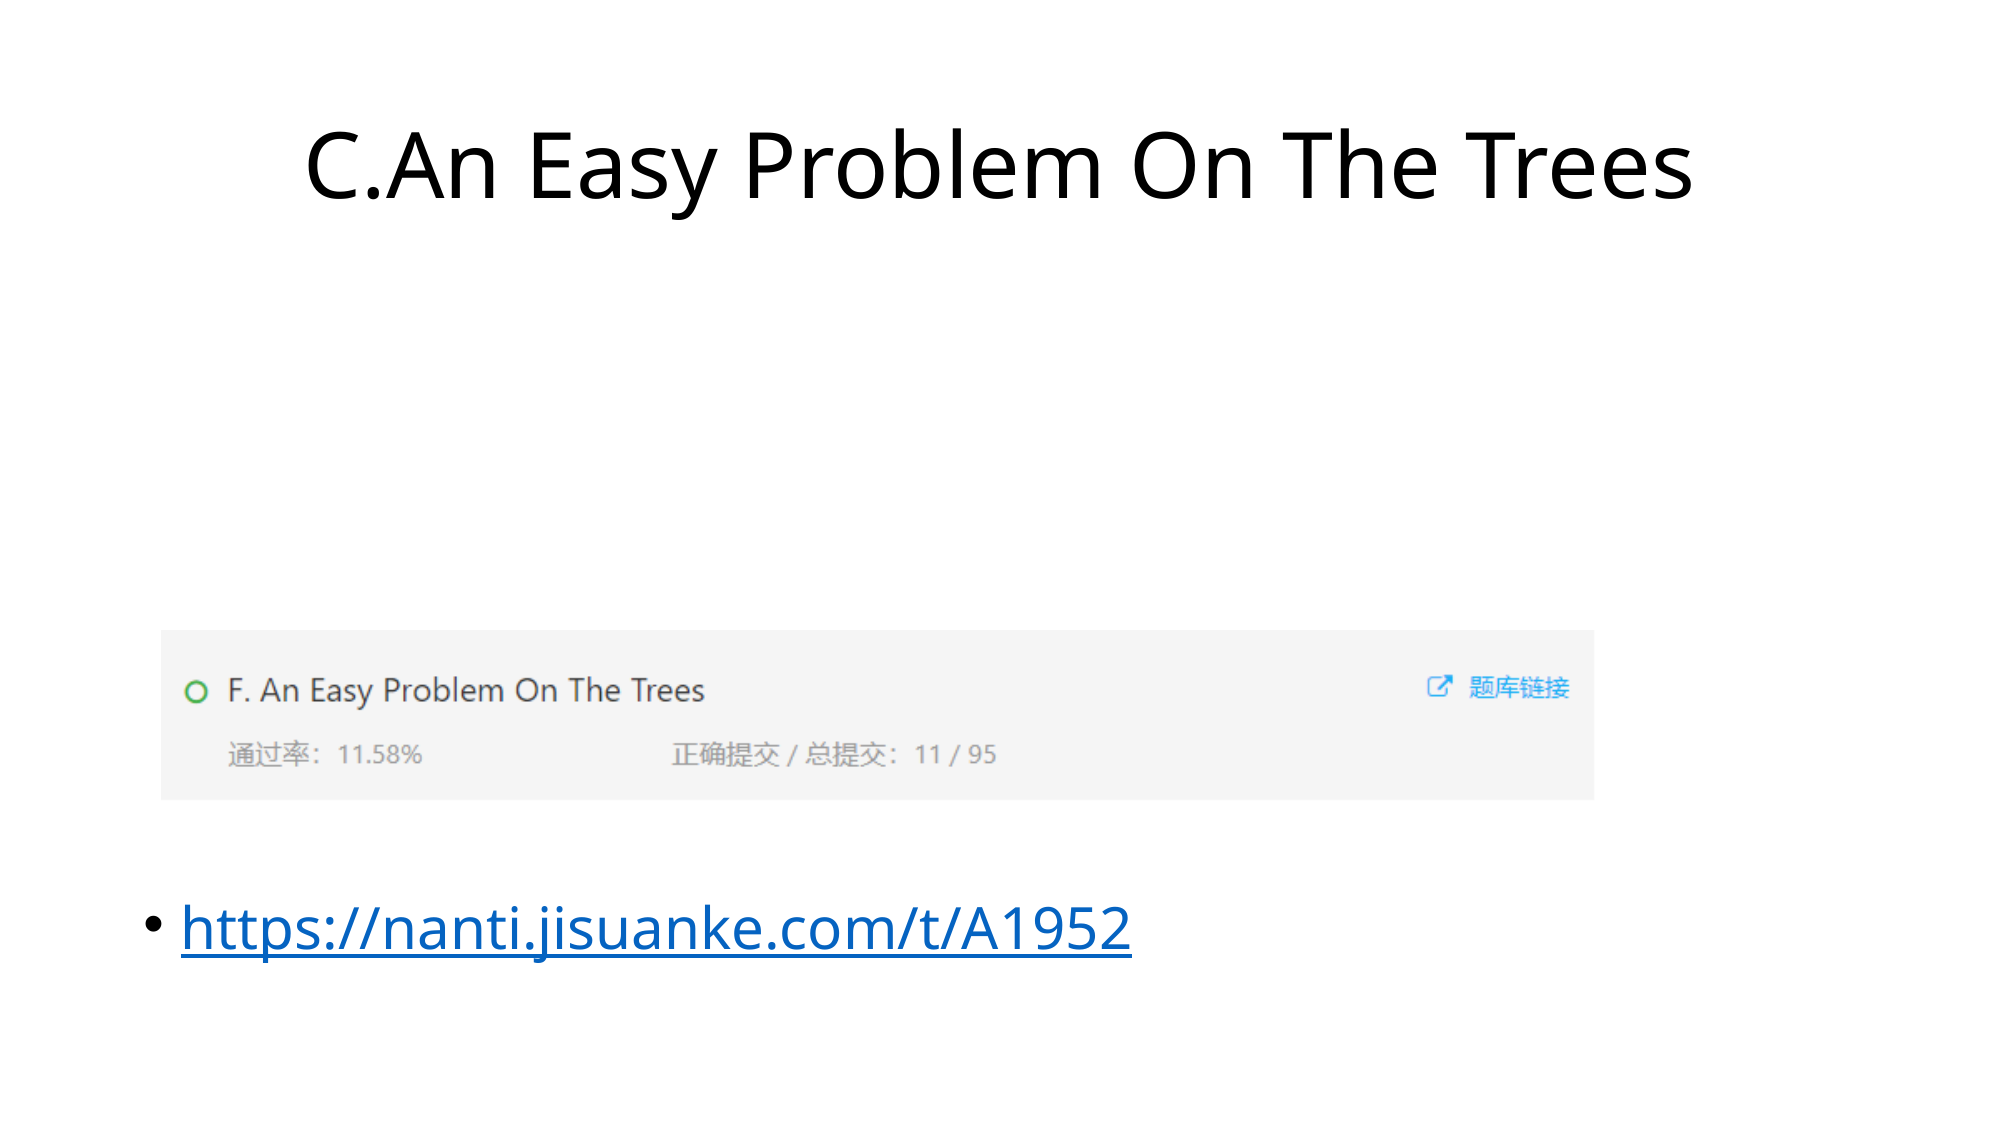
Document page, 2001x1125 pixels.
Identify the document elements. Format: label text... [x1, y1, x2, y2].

list https://nanti.jisuanke.com/t/A1952 [128, 291, 1854, 1005]
picture [161, 630, 1601, 803]
title C.An Easy Problem On The Trees [137, 59, 1863, 278]
